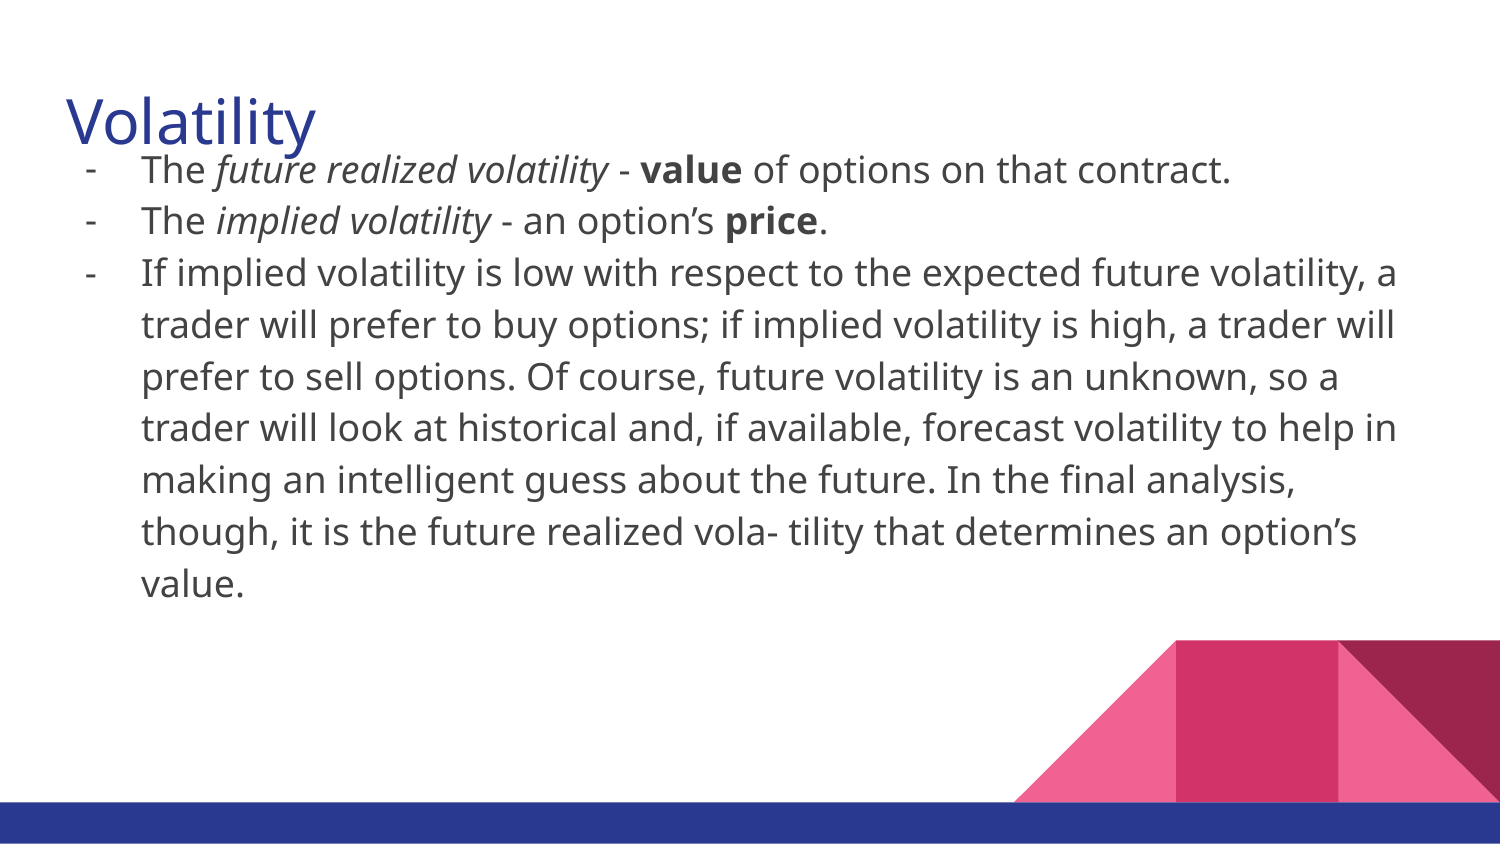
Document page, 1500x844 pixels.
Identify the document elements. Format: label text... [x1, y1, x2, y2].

list The future realized volatility - value of options on that contract. The implied volatility - an option’s price. If implied volatility is low with respect to the expected future volatility, a trader will prefer to buy options; if implied volatility is high, a trader will prefer to sell options. Of course, future volatility is an unknown, so a trader will look at historical and, if available, forecast volatility to help in making an intelligent guess about the future. In the final analysis, though, it is the future realized vola- tility that determines an option’s value. [51, 124, 1449, 672]
title Volatility [51, 67, 1449, 124]
